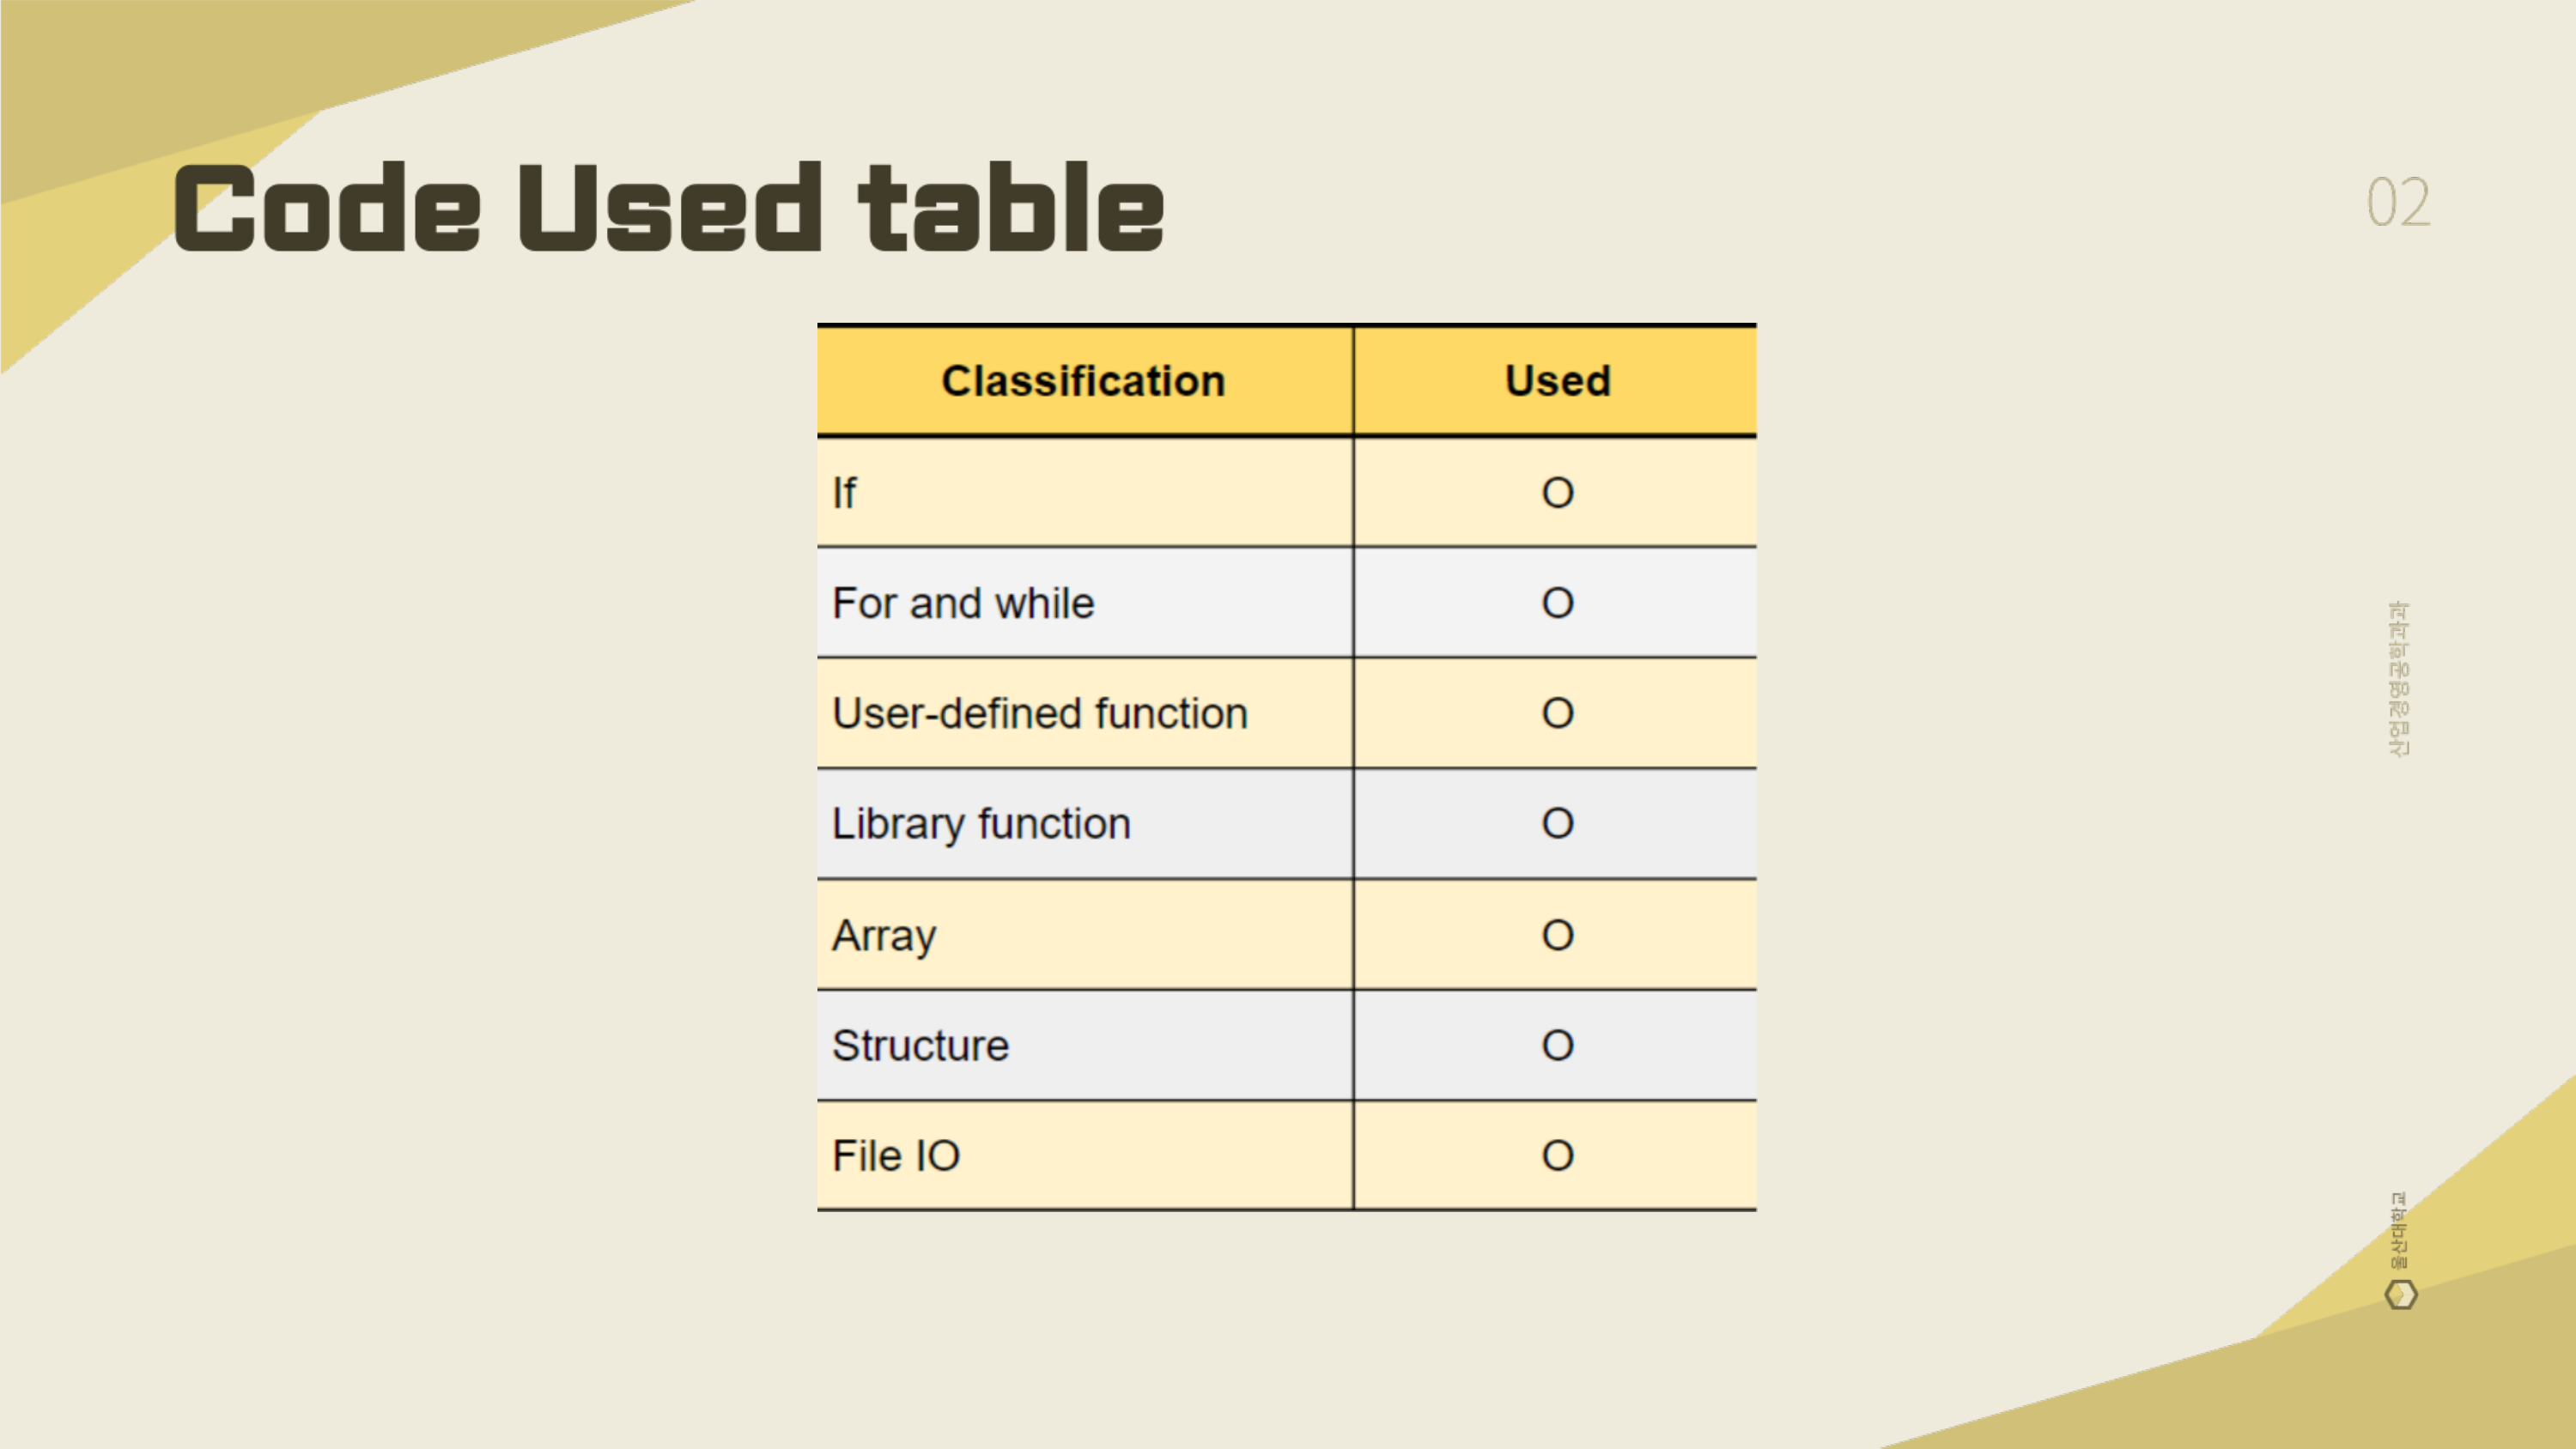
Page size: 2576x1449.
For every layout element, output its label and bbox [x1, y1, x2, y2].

text_box [2383, 1109, 2419, 1310]
text_box [817, 323, 1759, 1213]
picture [154, 123, 1216, 300]
picture [2342, 145, 2467, 257]
text_box [1880, 1074, 2576, 1449]
picture [2177, 590, 2576, 1036]
text_box [0, 0, 696, 374]
